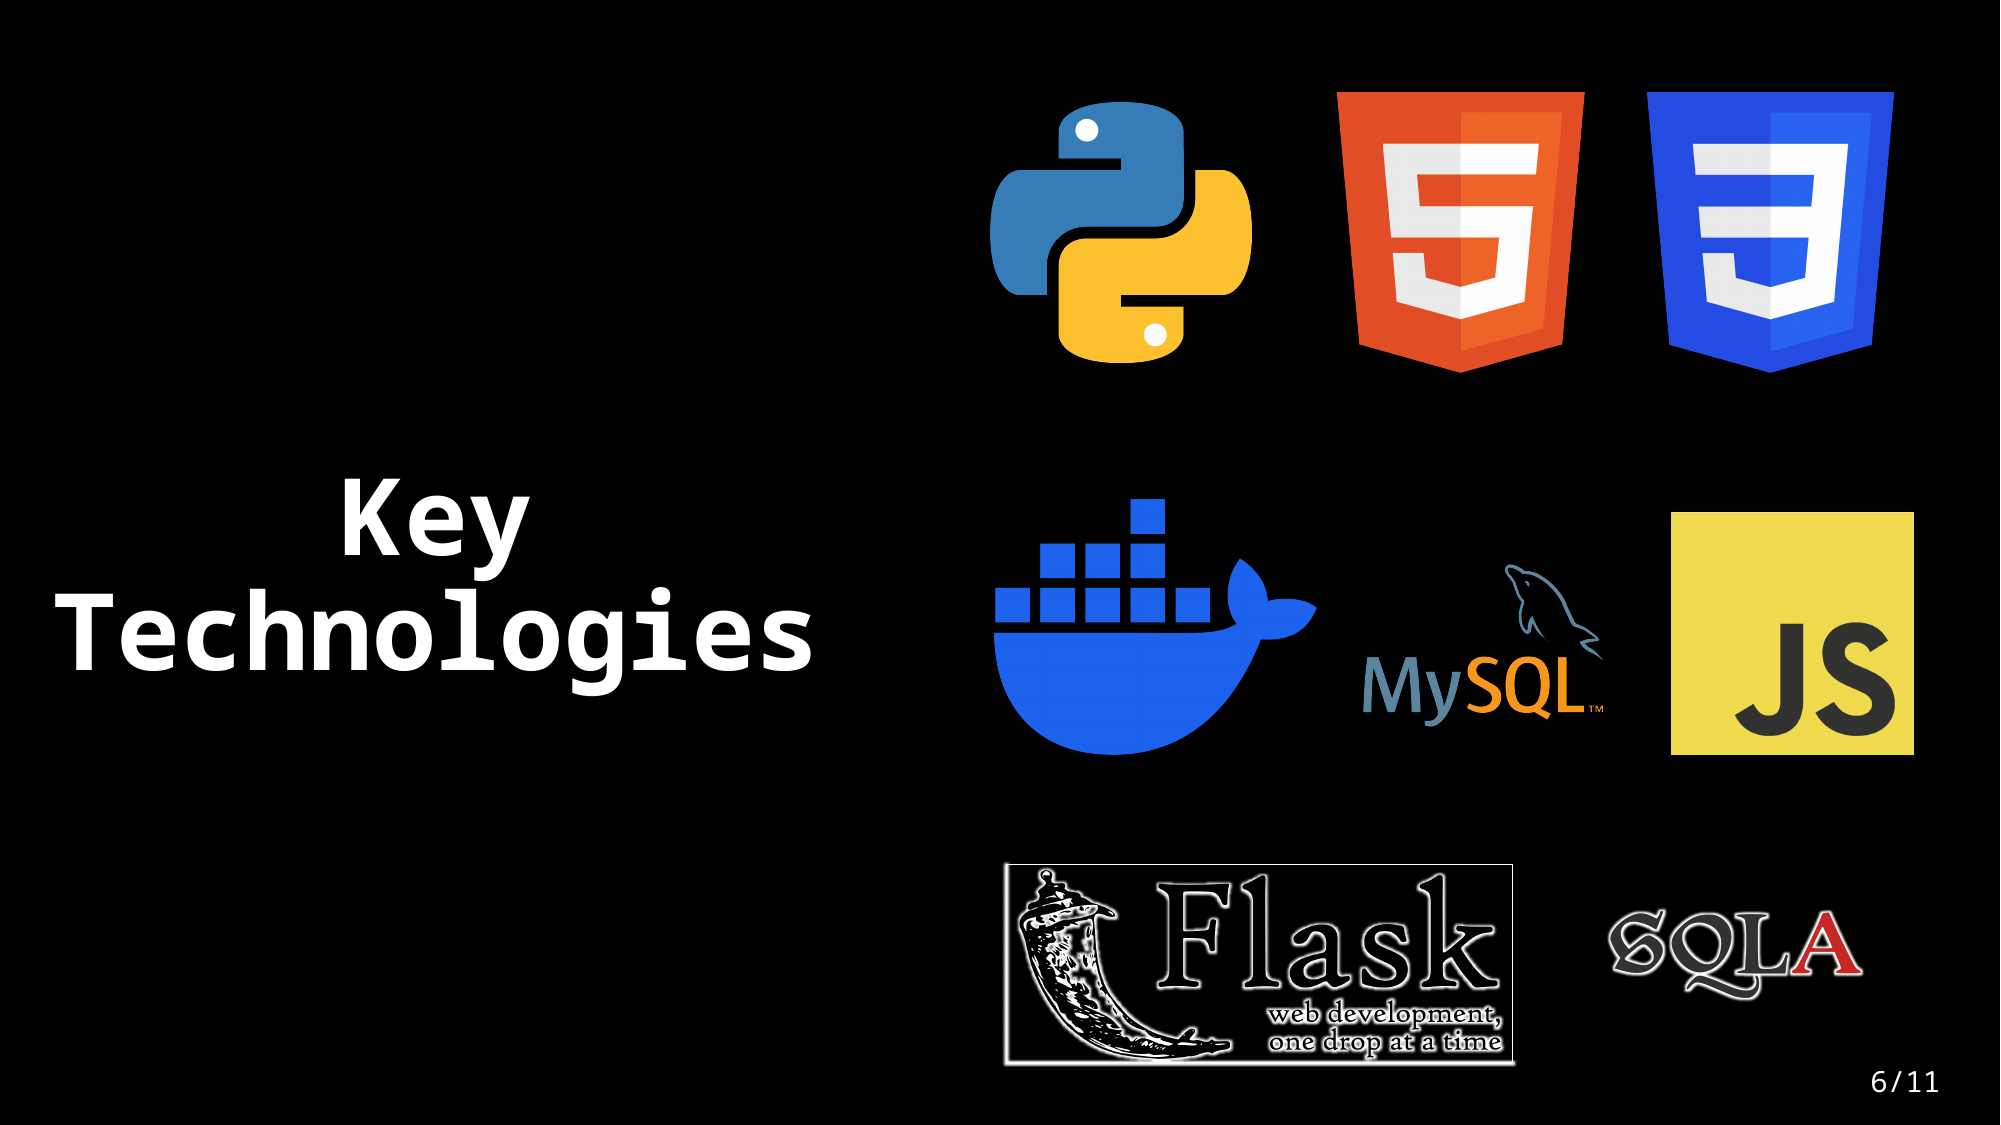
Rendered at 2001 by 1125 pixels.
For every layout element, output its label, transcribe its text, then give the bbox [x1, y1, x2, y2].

picture [1629, 91, 1912, 374]
picture [950, 61, 1292, 404]
picture [1594, 888, 1877, 1031]
picture [1006, 864, 1513, 1064]
picture [1670, 512, 1914, 756]
picture [993, 468, 1659, 811]
text_box Key Technologies [28, 453, 845, 702]
picture [1319, 91, 1602, 374]
text_box 6/11 [1855, 1055, 1971, 1106]
